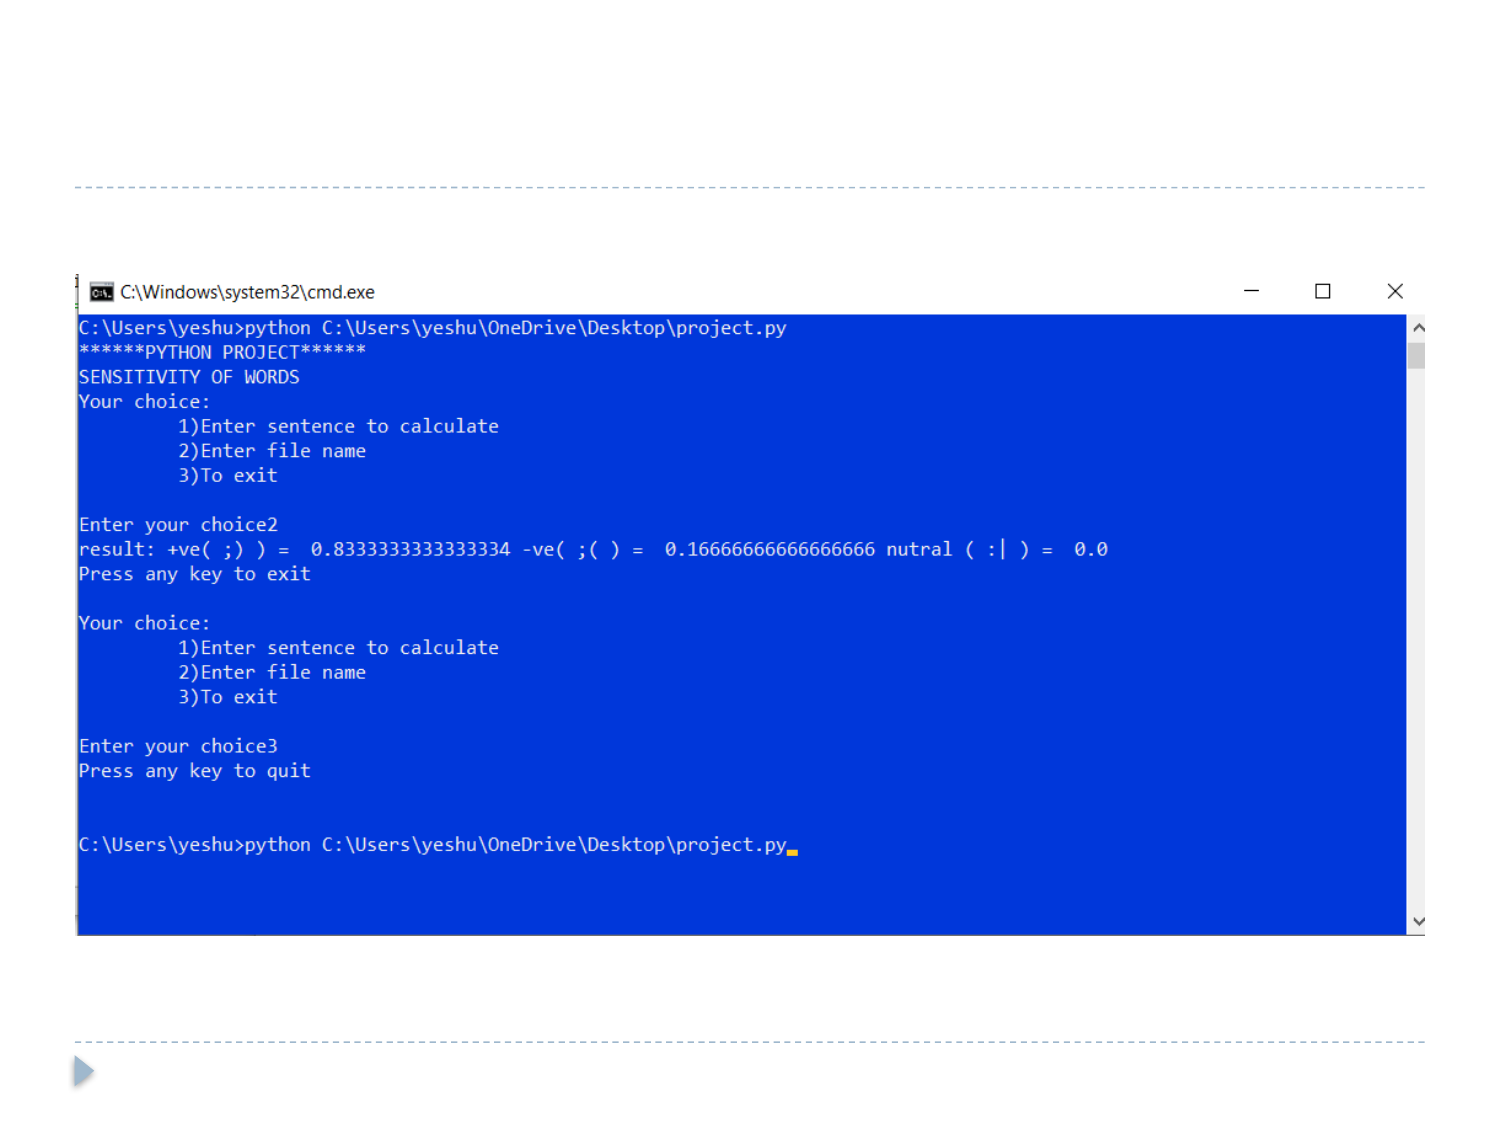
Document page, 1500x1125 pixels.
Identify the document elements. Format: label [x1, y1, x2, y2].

list [74, 273, 1426, 936]
